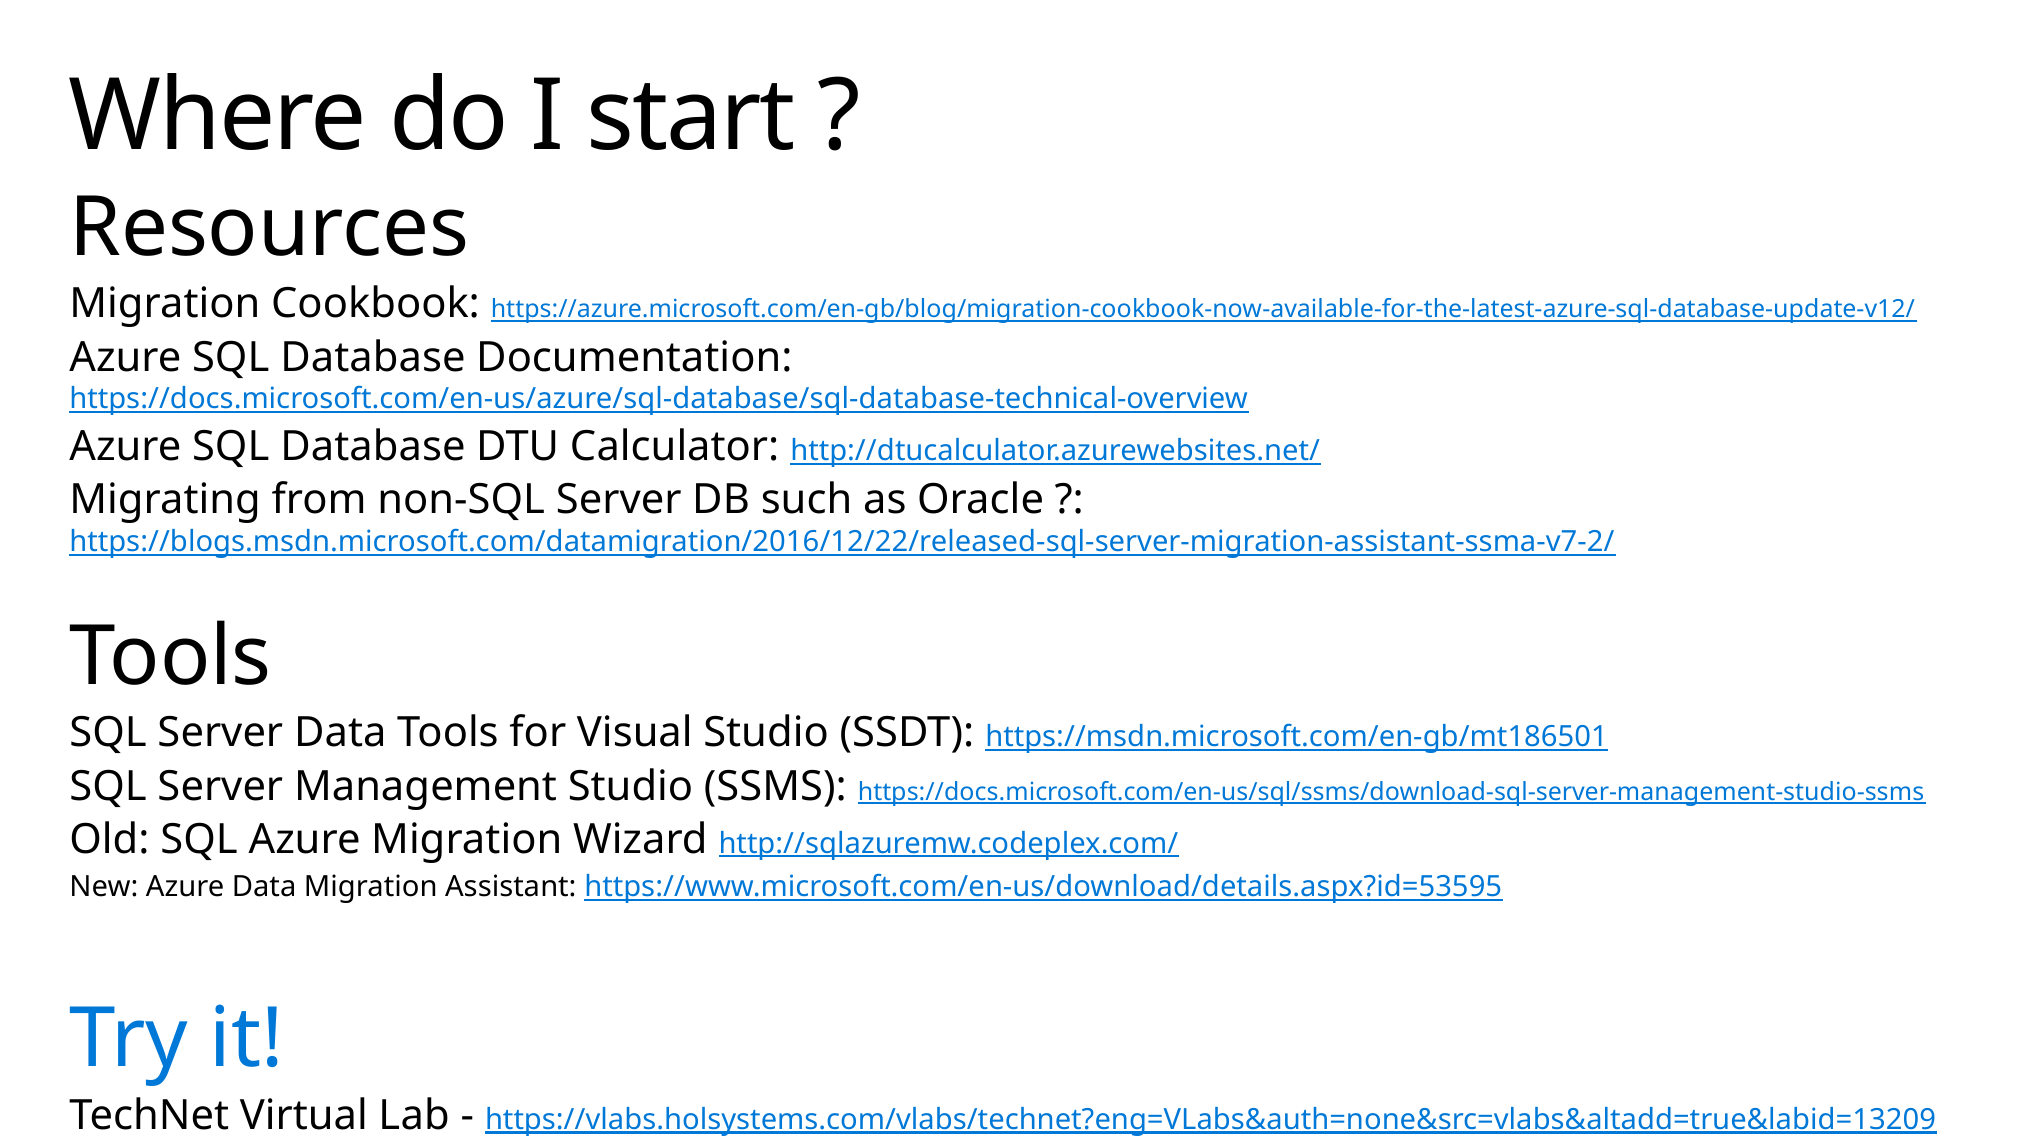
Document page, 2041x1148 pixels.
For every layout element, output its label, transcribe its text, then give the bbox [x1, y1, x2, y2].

title Where do I start ? [45, 48, 1996, 168]
list Resources Migration Cookbook: https://azure.microsoft.com/en-gb/blog/migration-cookbook-now-available-for-the-latest-azure-sql-database-update-v12/ Azure SQL Database Documentation: https://docs.microsoft.com/en-us/azure/sql-database/sql-database-technical-overview Azure SQL Database DTU Calculator: http://dtucalculator.azurewebsites.net/ Migrating from non-SQL Server DB such as Oracle ?: https://blogs.msdn.microsoft.com/datamigration/2016/12/22/released-sql-server-migration-assistant-ssma-v7-2/ Tools SQL Server Data Tools for Visual Studio (SSDT): https://msdn.microsoft.com/en-gb/mt186501 SQL Server Management Studio (SSMS): https://docs.microsoft.com/en-us/sql/ssms/download-sql-server-management-studio-ssms Old: SQL Azure Migration Wizard http://sqlazuremw.codeplex.com/ New: Azure Data Migration Assistant: https://www.microsoft.com/en-us/download/details.aspx?id=53595 Try it! TechNet Virtual Lab - https://vlabs.holsystems.com/vlabs/technet?eng=VLabs&auth=none&src=vlabs&altadd=true&labid=13209 [45, 168, 1996, 1148]
